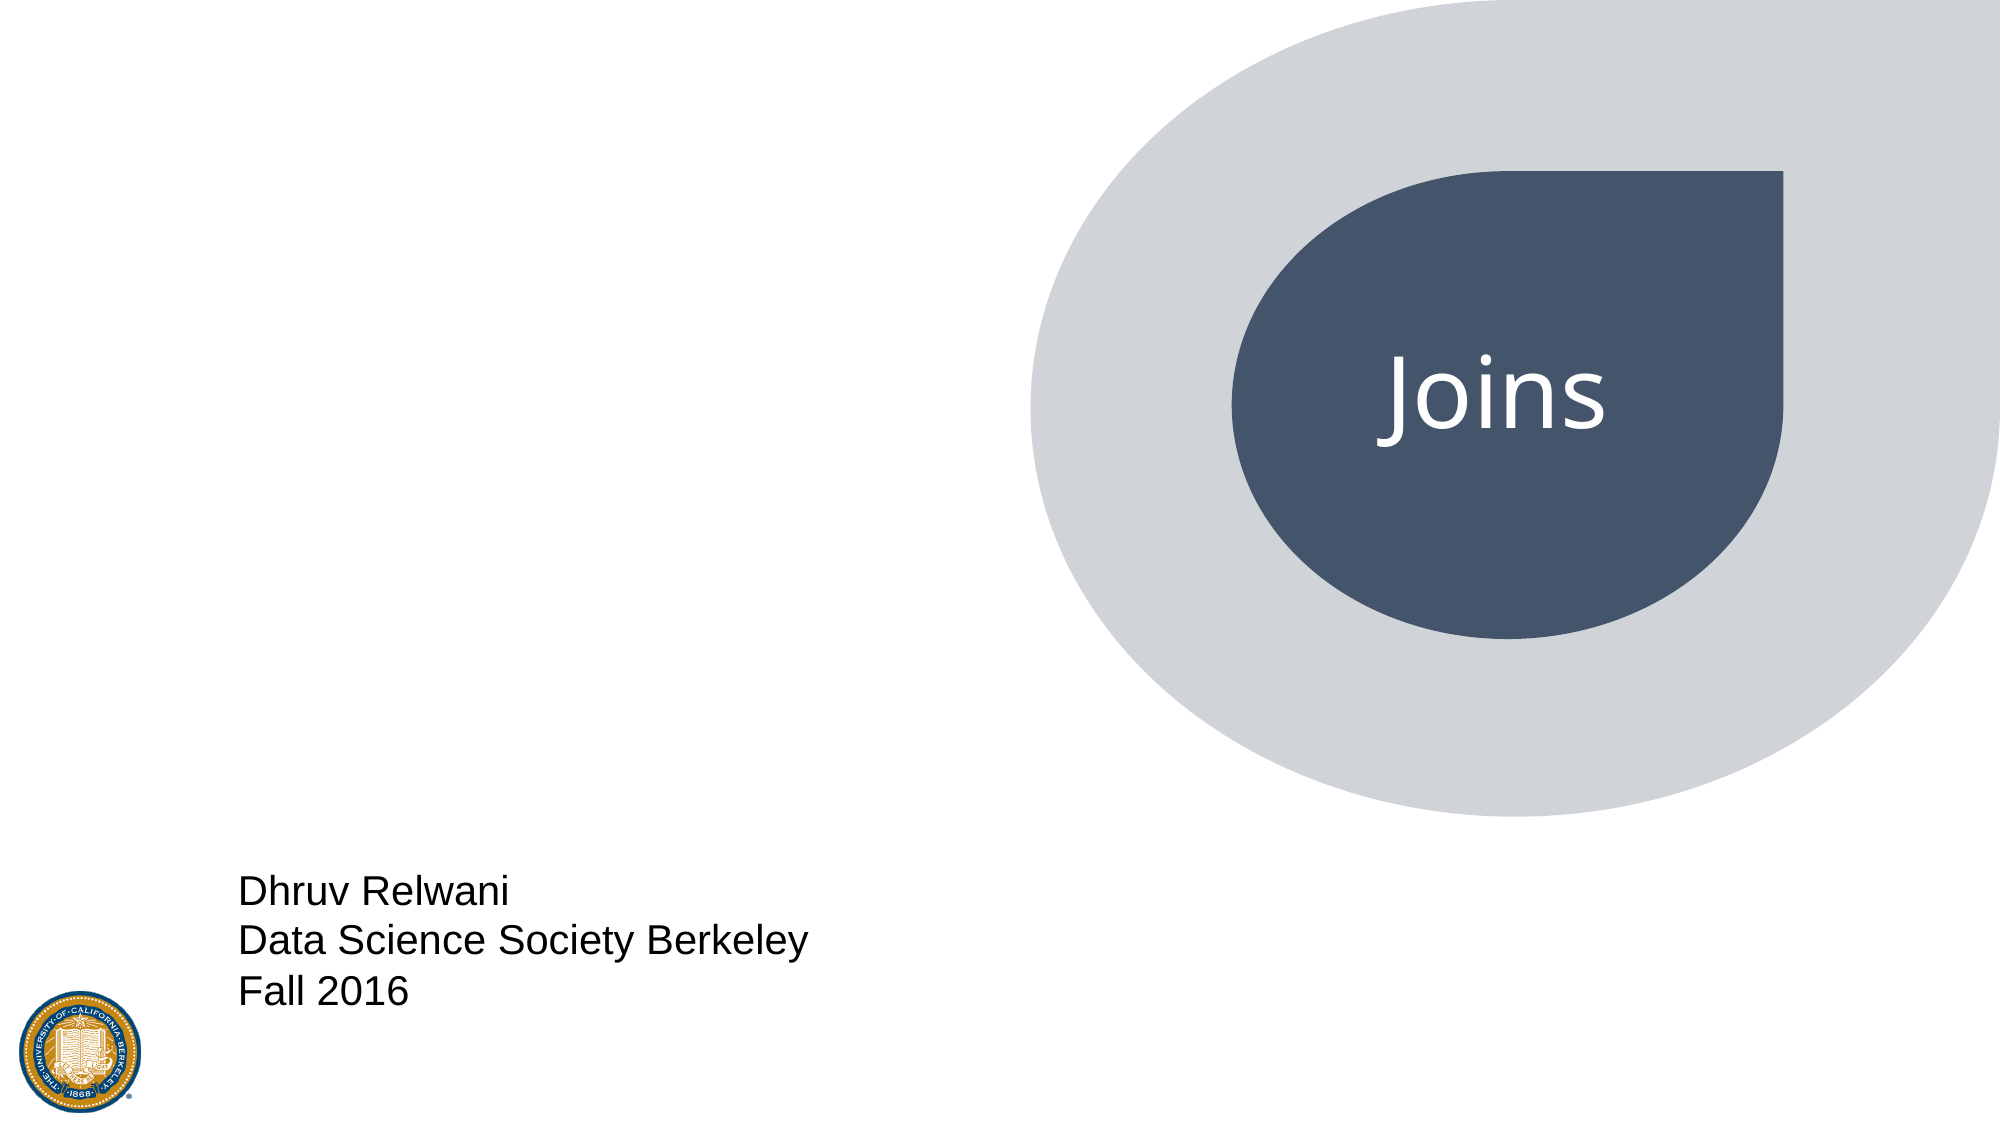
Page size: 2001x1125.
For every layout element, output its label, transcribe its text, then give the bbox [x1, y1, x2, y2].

text_box [1238, 171, 1784, 640]
text_box [1030, 0, 2000, 817]
text_box Joins [1231, 320, 1763, 458]
picture [19, 991, 141, 1113]
text_box Dhruv Relwani Data Science Society Berkeley Fall 2016 [222, 848, 1568, 1048]
